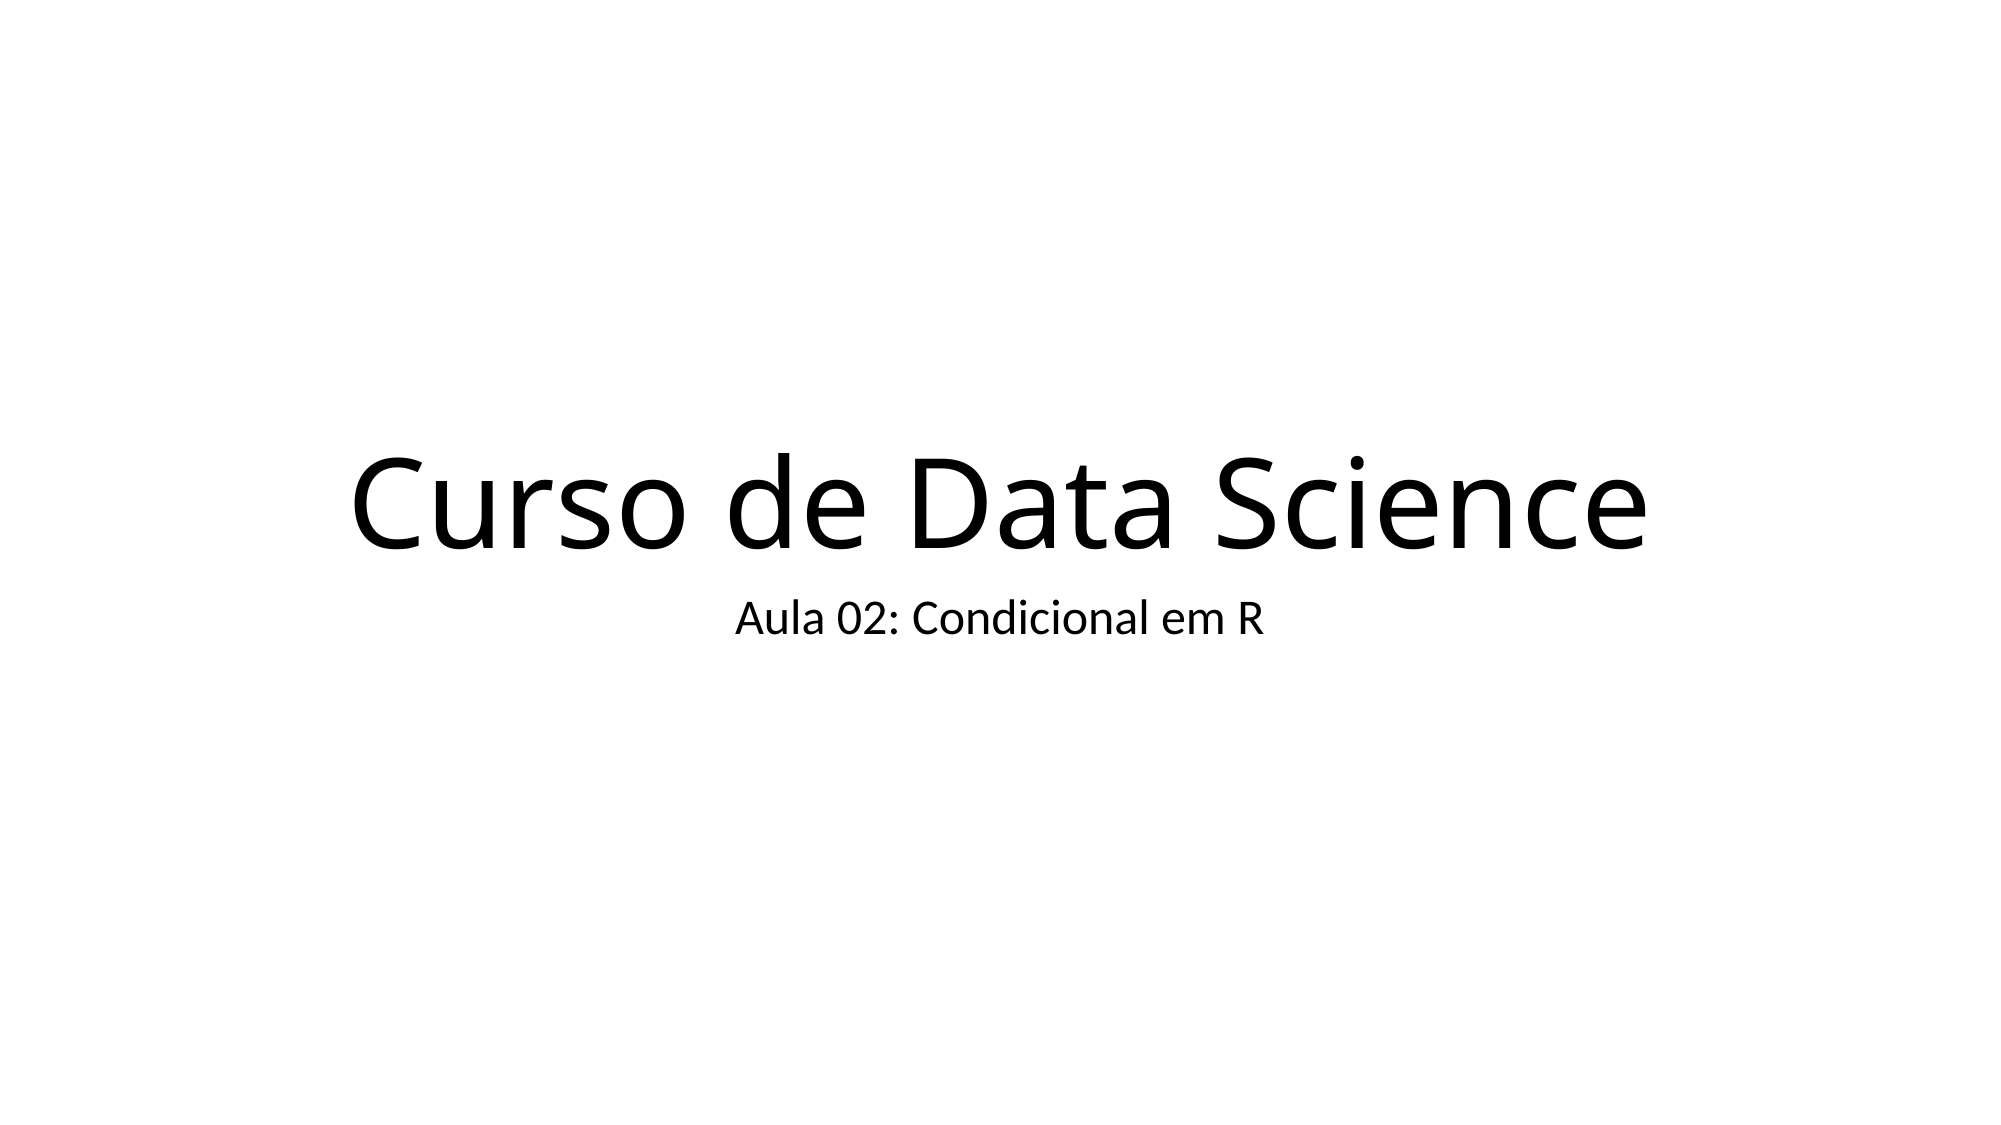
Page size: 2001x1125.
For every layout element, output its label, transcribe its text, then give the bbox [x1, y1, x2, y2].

title Curso de Data Science [249, 184, 1750, 576]
subtitle Aula 02: Condicional em R [249, 590, 1750, 863]
